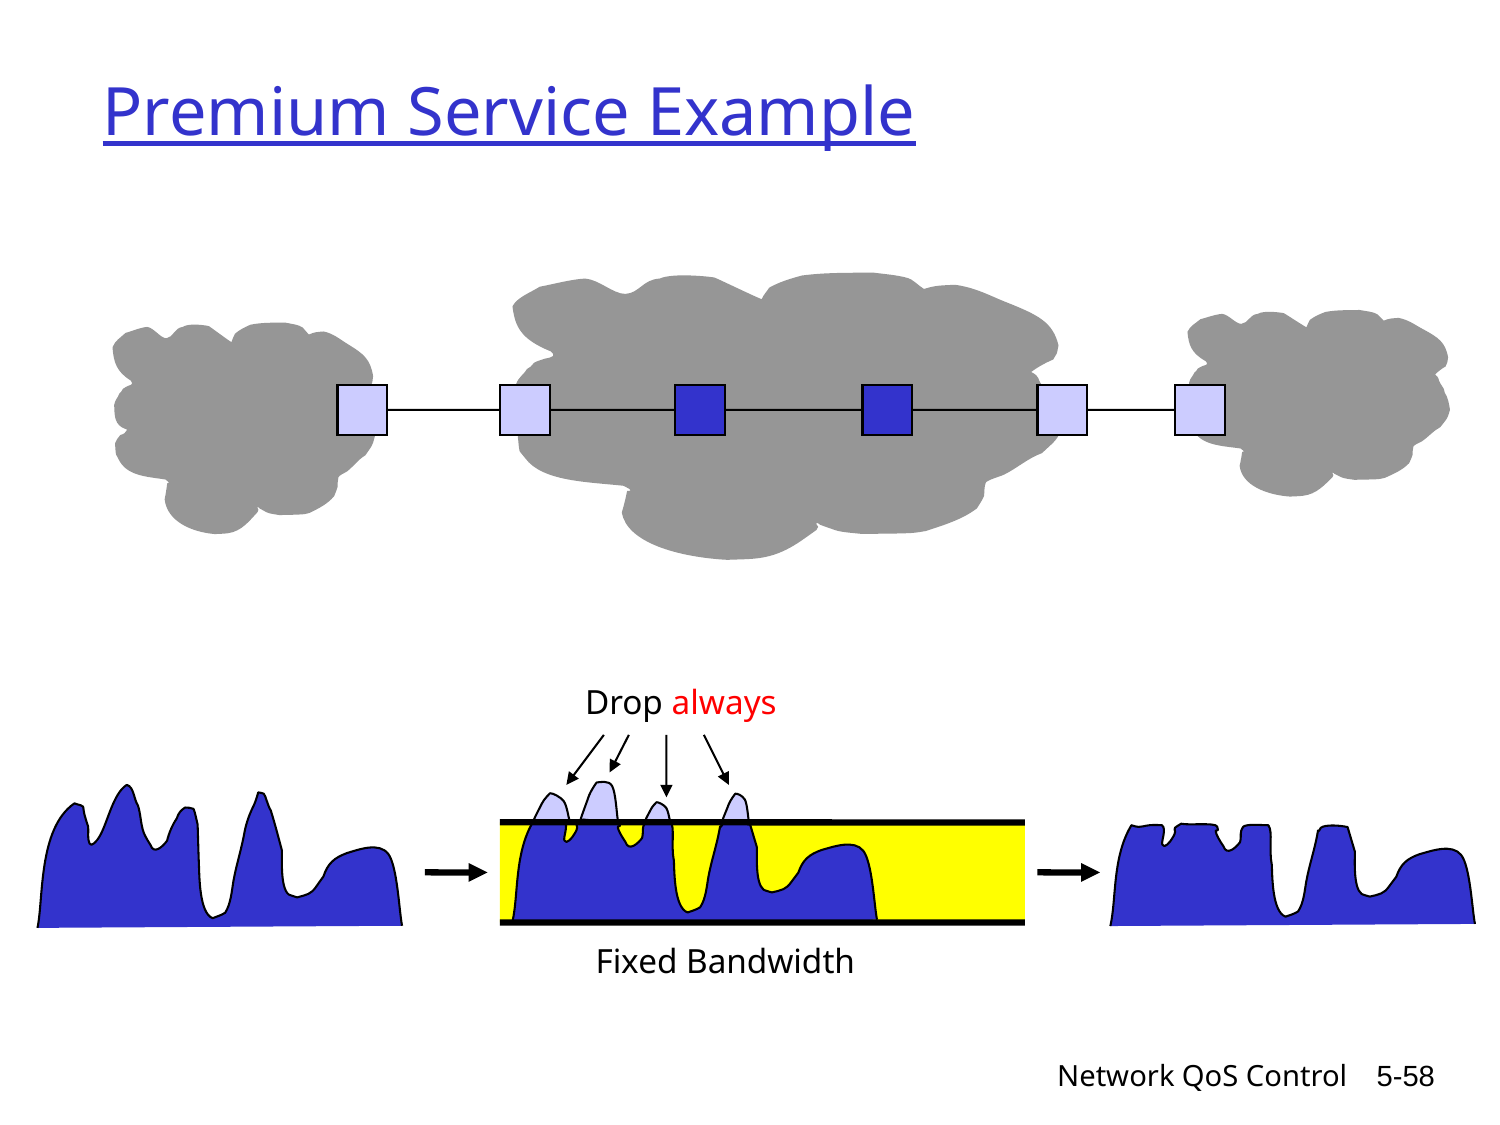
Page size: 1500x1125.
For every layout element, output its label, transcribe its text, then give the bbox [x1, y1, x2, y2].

text_box [645, 802, 671, 821]
text_box [703, 734, 729, 785]
text_box [37, 784, 403, 928]
text_box [424, 866, 488, 879]
text_box [675, 384, 725, 435]
text_box [1037, 866, 1100, 879]
text_box [512, 272, 1059, 409]
slide_number 5-58 [1338, 1049, 1451, 1125]
text_box [566, 734, 604, 785]
text_box [112, 322, 376, 535]
text_box [512, 823, 878, 922]
text_box [609, 734, 629, 773]
text_box [722, 793, 749, 822]
text_box [1037, 384, 1088, 435]
text_box Fixed Bandwidth [580, 932, 871, 988]
text_box [565, 823, 577, 841]
text_box [1175, 384, 1225, 435]
text_box [862, 384, 913, 435]
text_box [337, 384, 388, 435]
text_box [1110, 823, 1475, 927]
text_box [580, 781, 618, 820]
text_box [618, 823, 644, 846]
text_box Drop always [570, 673, 792, 729]
footer Network QoS Control [728, 1049, 1338, 1125]
text_box [660, 734, 673, 798]
text_box [533, 793, 570, 821]
title Premium Service Example [87, 37, 1363, 181]
text_box [500, 384, 550, 435]
text_box [659, 823, 1025, 922]
text_box [517, 410, 1059, 560]
text_box [499, 823, 531, 922]
text_box [1187, 309, 1450, 497]
